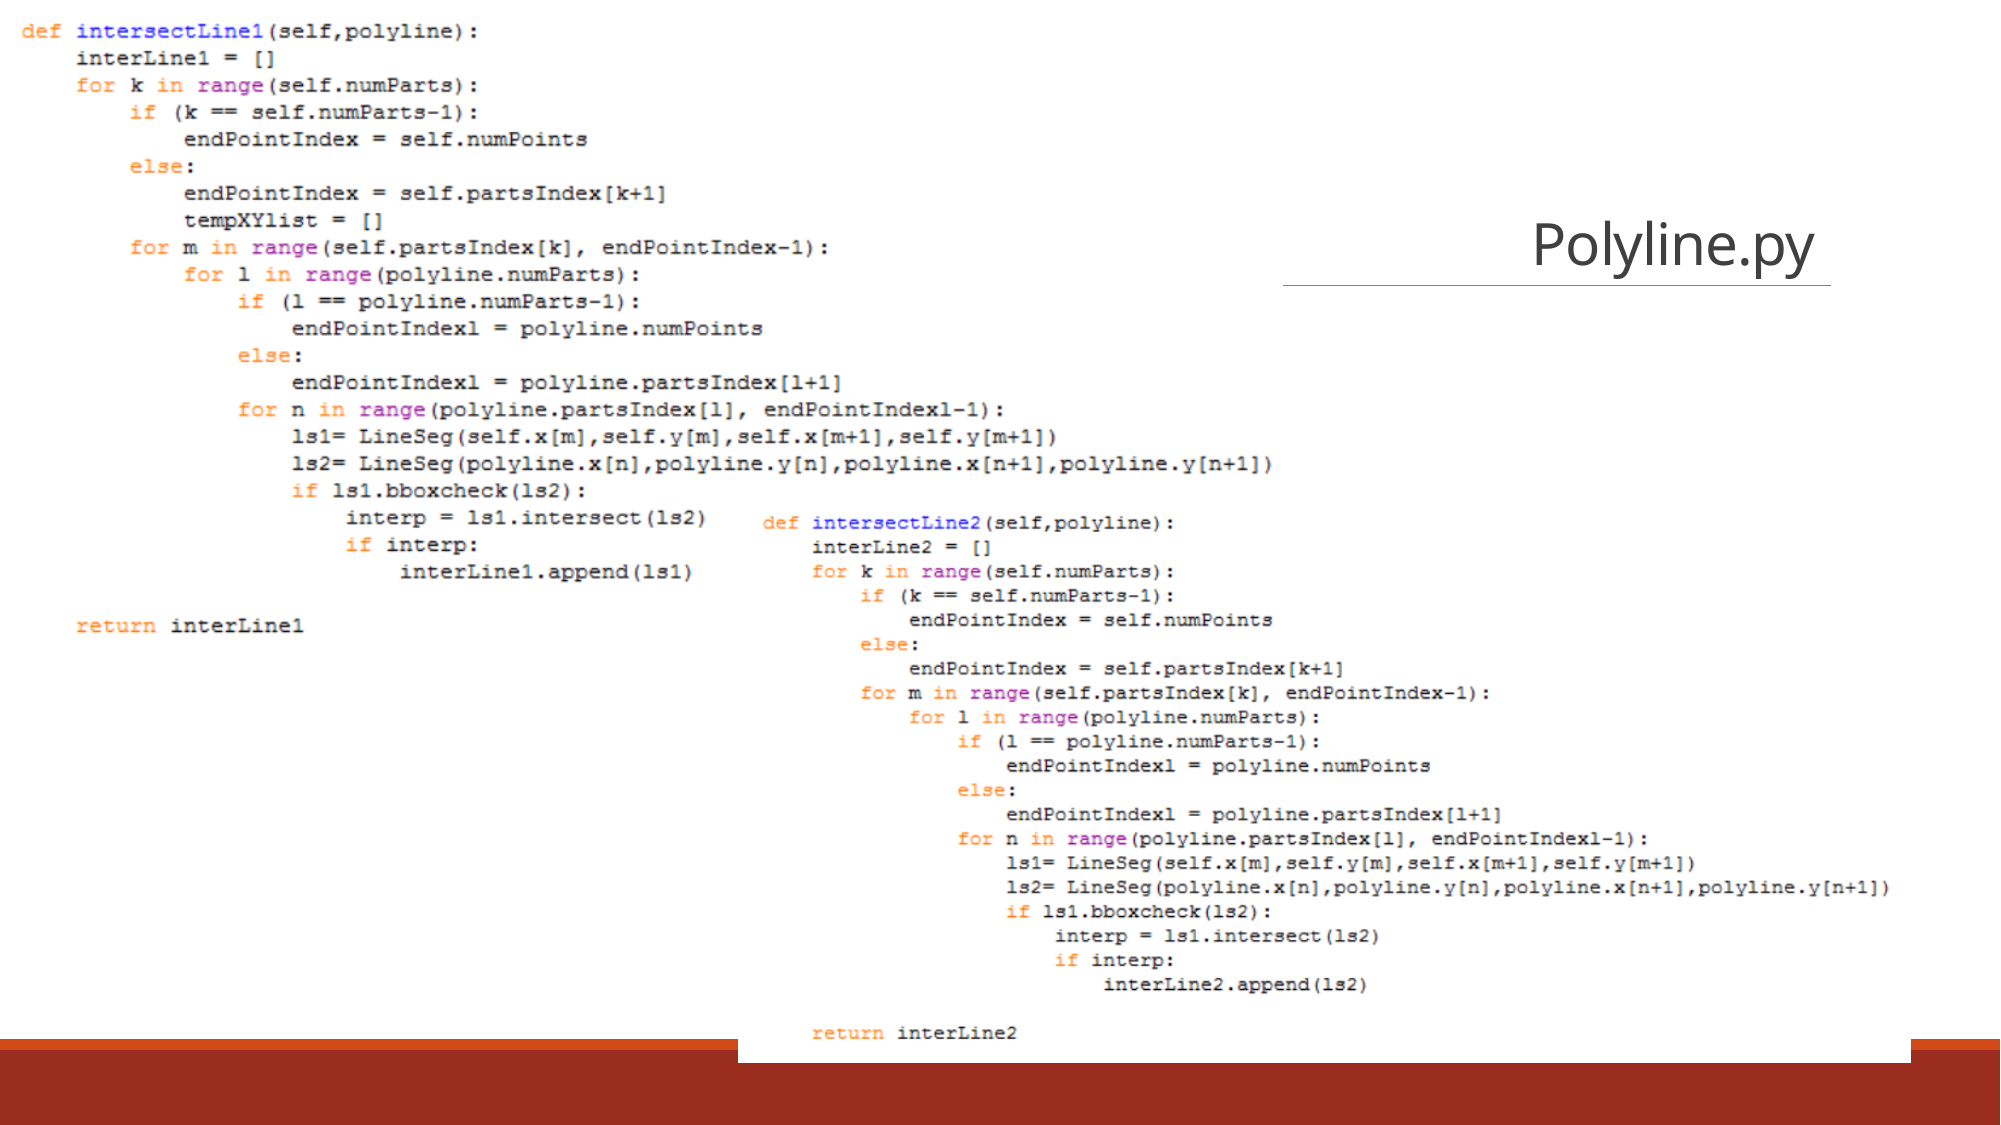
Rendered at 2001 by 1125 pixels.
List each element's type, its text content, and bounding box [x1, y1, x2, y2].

picture [0, 0, 1912, 1064]
title Polyline.py [1292, 47, 1830, 285]
